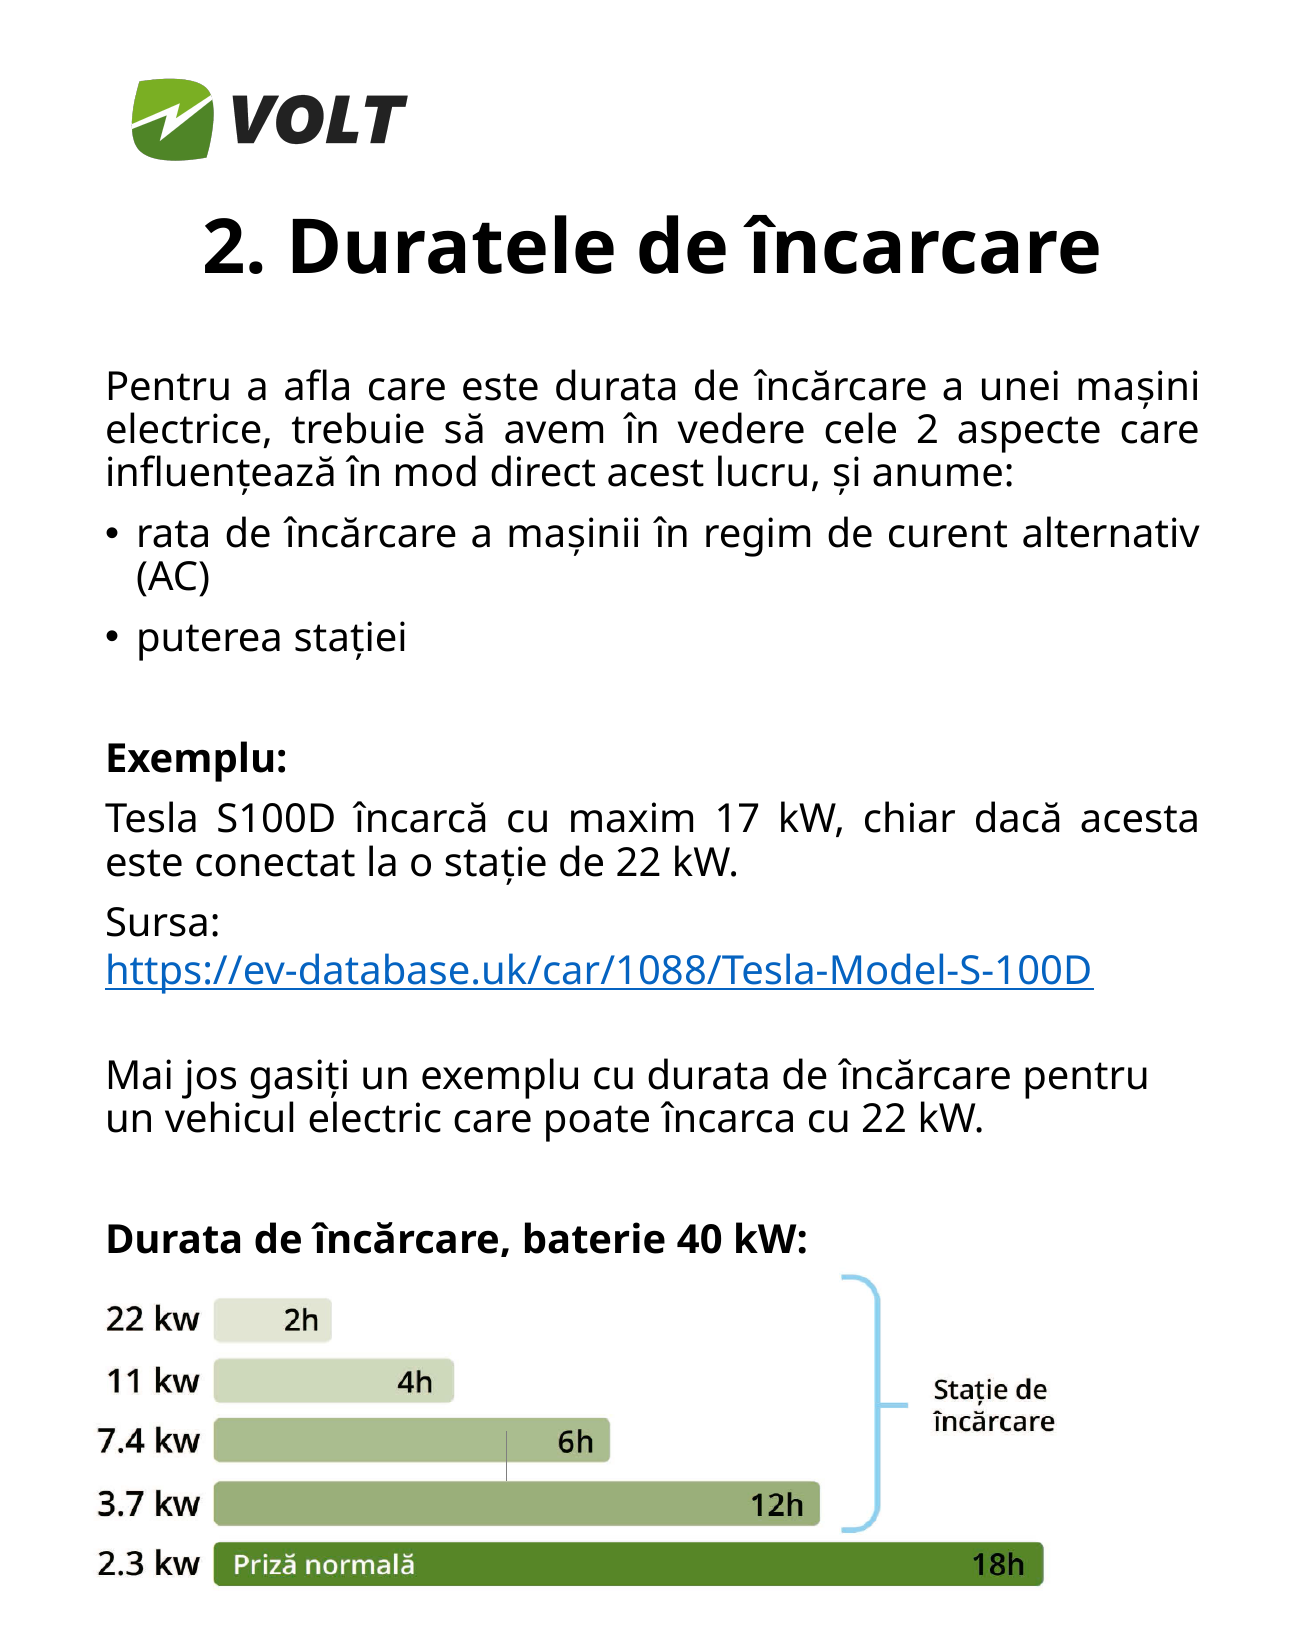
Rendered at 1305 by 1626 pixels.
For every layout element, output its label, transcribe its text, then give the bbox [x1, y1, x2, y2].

list Pentru a afla care este durata de încărcare a unei mașini electrice, trebuie să avem în vedere cele 2 aspecte care influențează în mod direct acest lucru, și anume: rata de încărcare a mașinii în regim de curent alternativ (AC) puterea stației Exemplu: Tesla S100D încarcă cu maxim 17 kW, chiar dacă acesta este conectat la o stație de 22 kW. Sursa: https://ev-database.uk/car/1088/Tesla-Model-S-100D Mai jos gasiți un exemplu cu durata de încărcare pentru un vehicul electric care poate încarca cu 22 kW. Durata de încărcare, baterie 40 kW: [90, 358, 1216, 1283]
picture [89, 0, 428, 230]
title 2. Duratele de încarcare [167, 199, 1138, 391]
picture [89, 1257, 1061, 1594]
